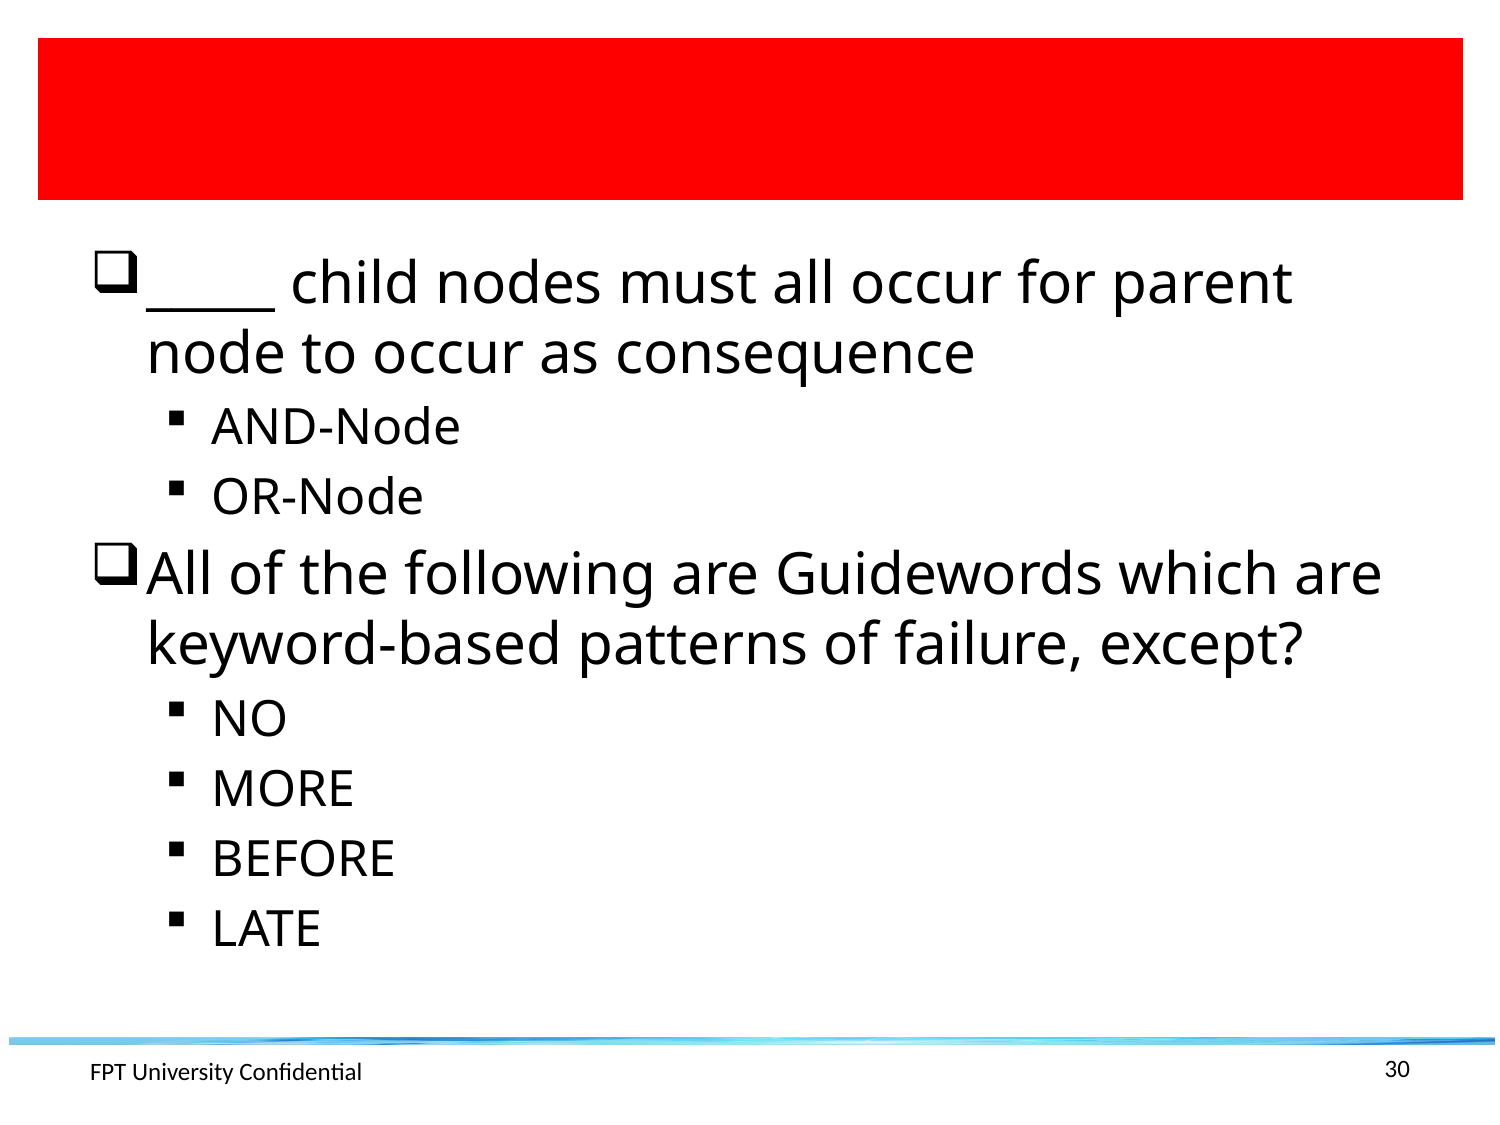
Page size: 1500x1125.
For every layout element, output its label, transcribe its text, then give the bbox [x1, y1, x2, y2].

picture [0, 1037, 1500, 1045]
list _____ child nodes must all occur for parent node to occur as consequence AND-Node OR-Node All of the following are Guidewords which are keyword-based patterns of failure, except? NO MORE BEFORE LATE [75, 237, 1425, 1005]
